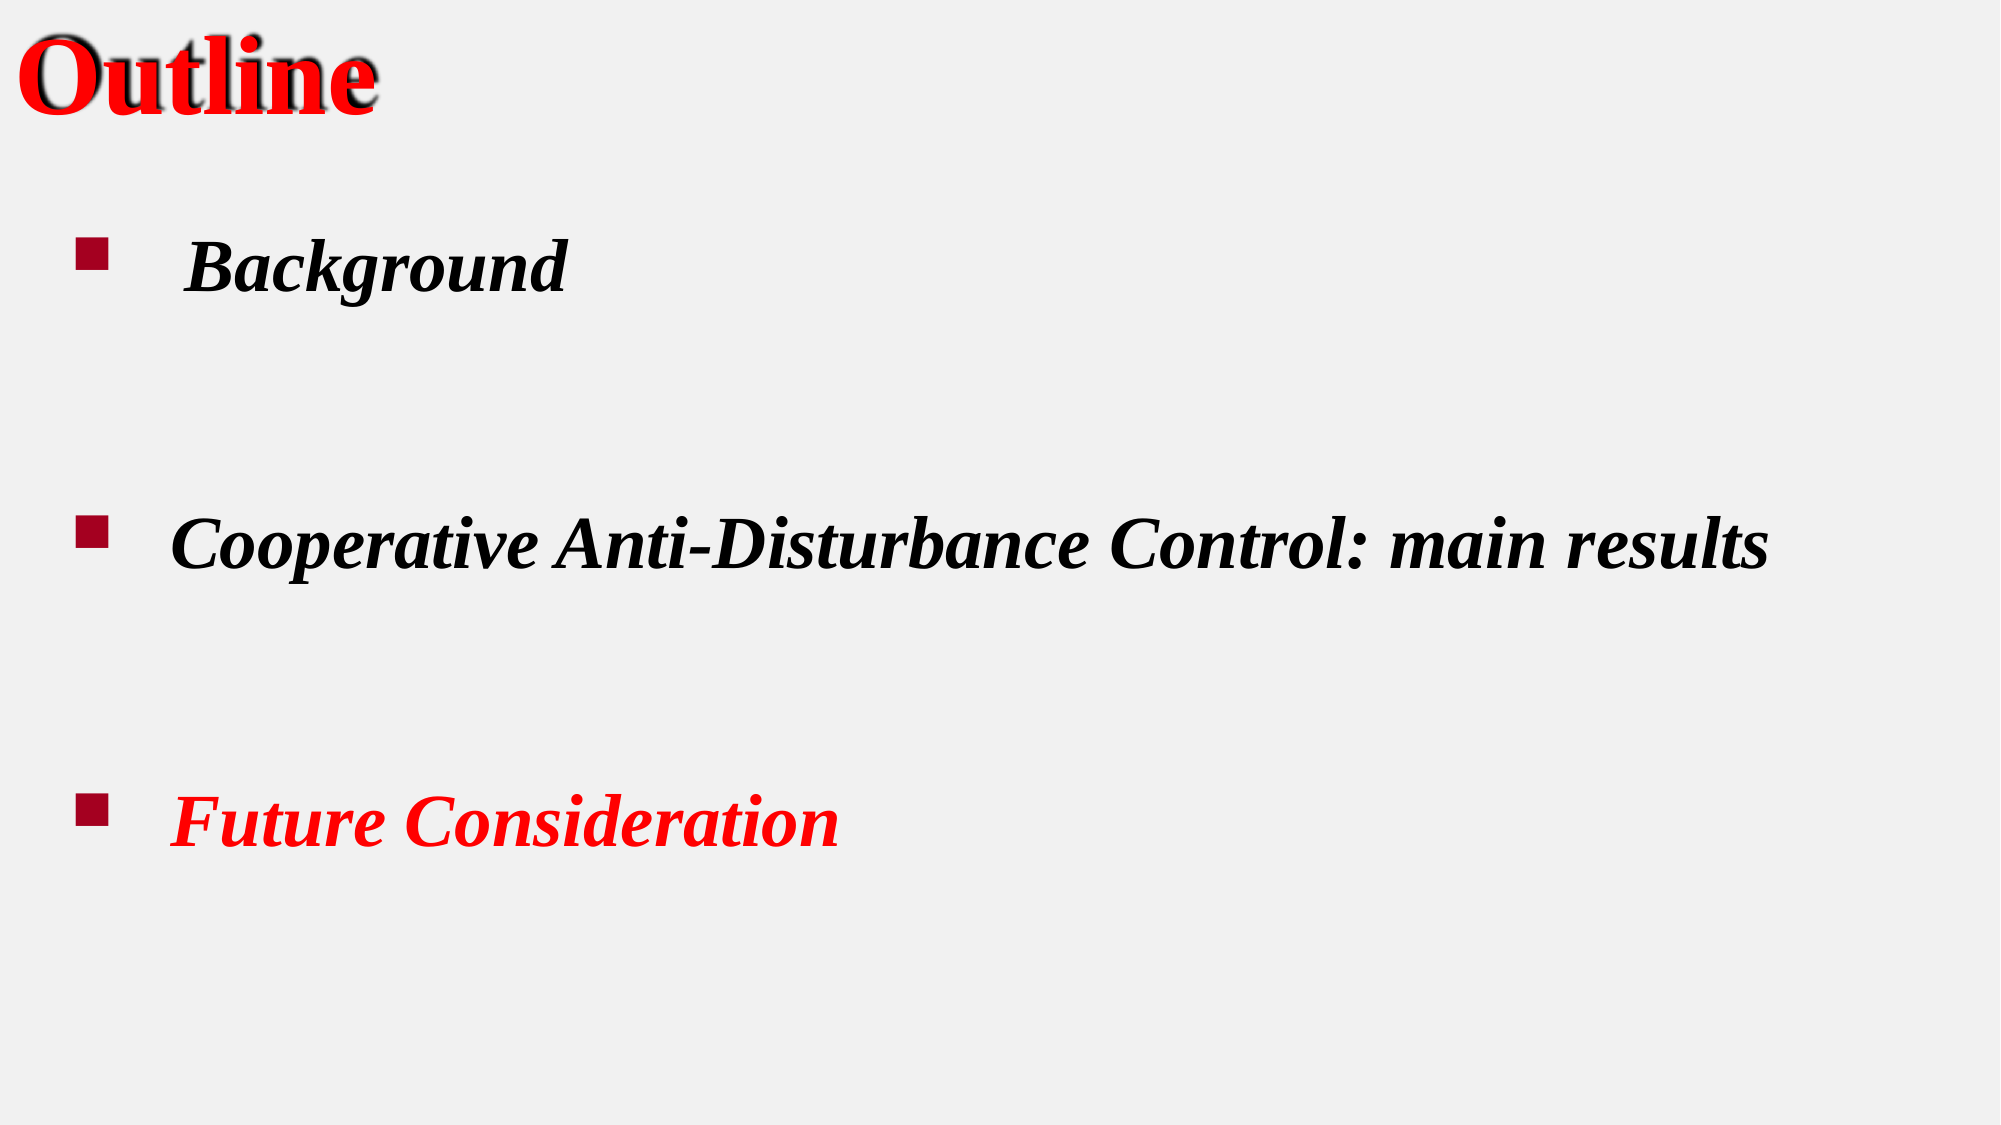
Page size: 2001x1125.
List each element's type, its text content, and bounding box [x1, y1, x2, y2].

text_box Background Cooperative Anti-Disturbance Control: main results Future Consideration [69, 213, 1779, 862]
title Outline [12, 0, 380, 190]
text_box [0, 0, 454, 209]
